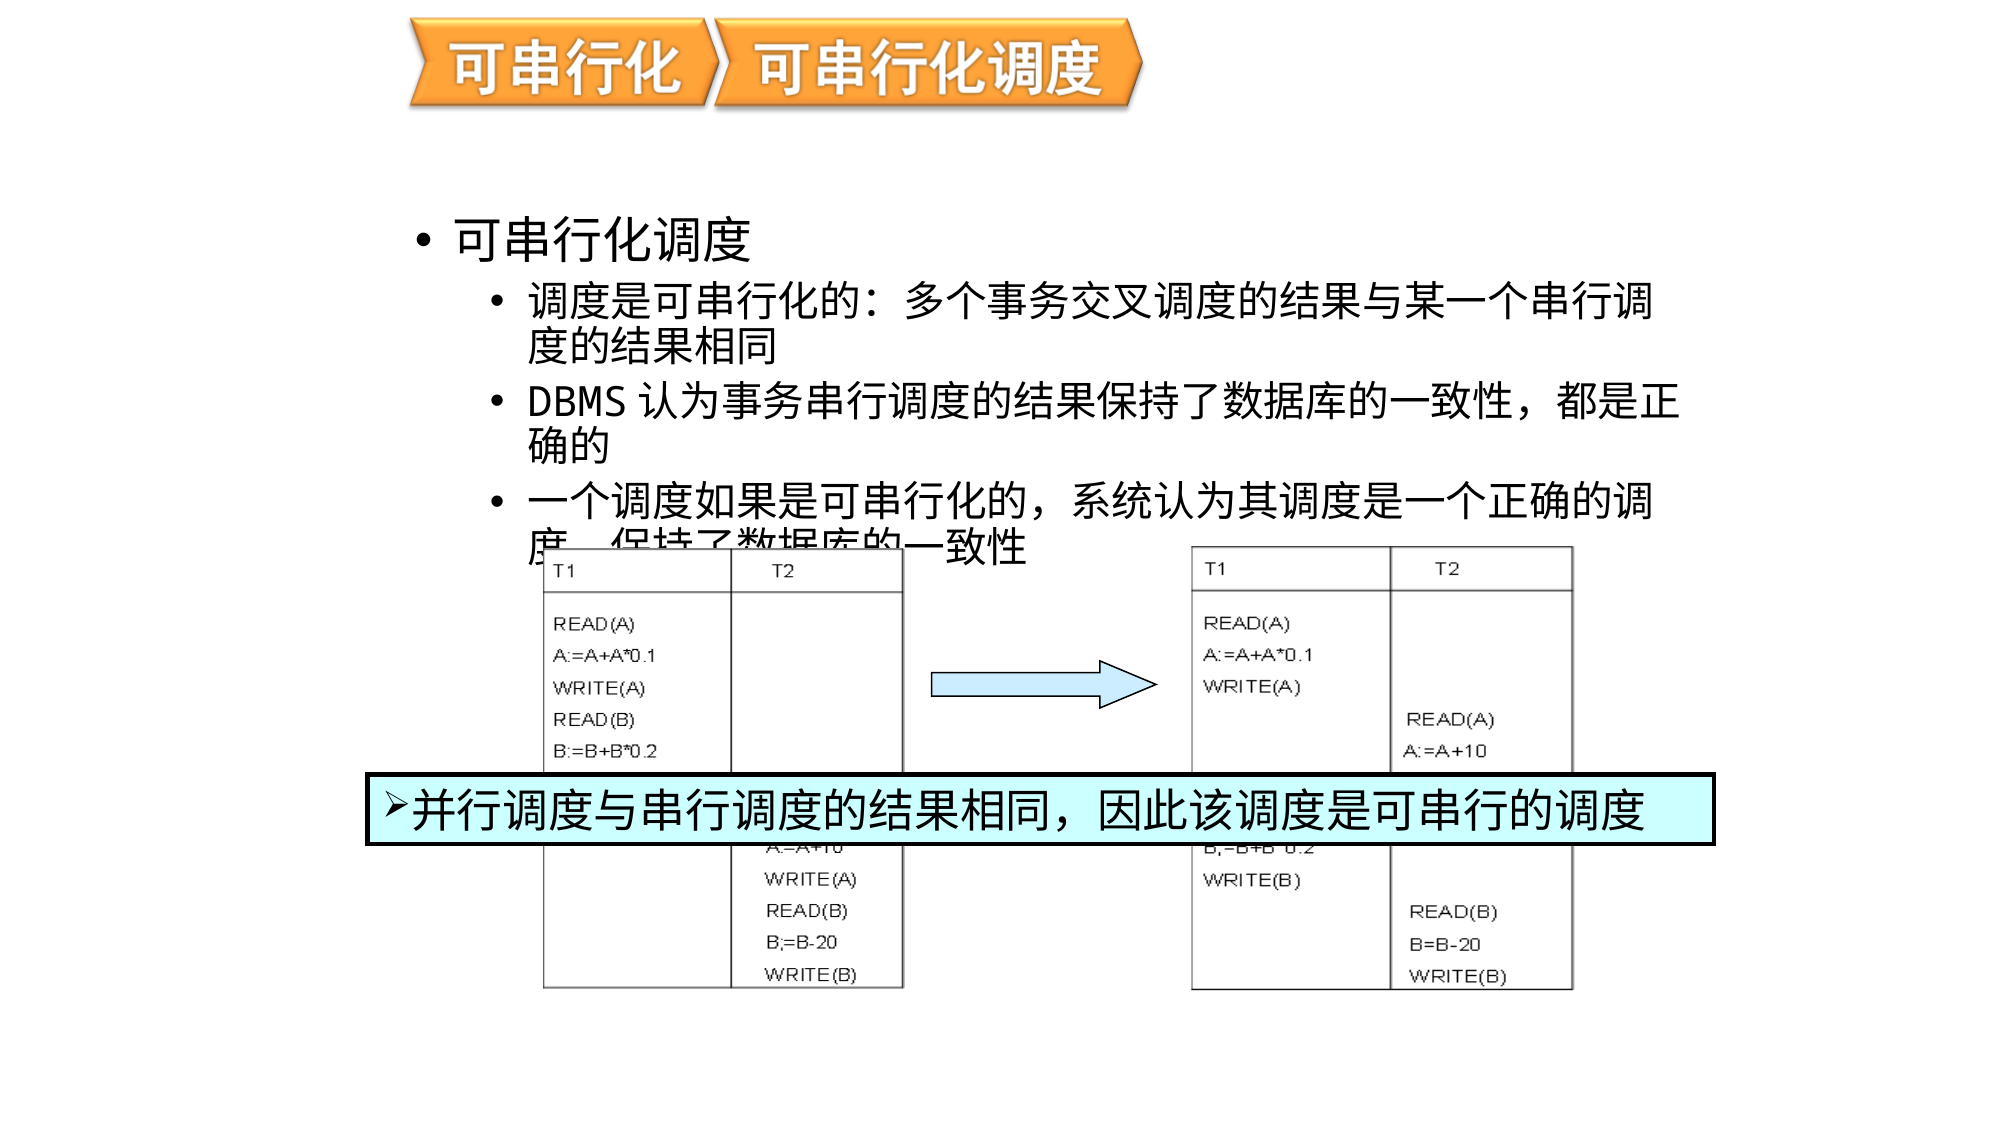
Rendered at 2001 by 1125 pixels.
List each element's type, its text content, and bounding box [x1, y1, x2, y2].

text_box 并行调度与串行调度的结果相同，因此该调度是可串行的调度 [367, 774, 543, 844]
picture [543, 548, 905, 992]
picture [1190, 546, 1576, 994]
picture [399, 12, 1150, 119]
text_box 并行调度与串行调度的结果相同，因此该调度是可串行的调度 [905, 774, 1190, 844]
list 可串行化调度 调度是可串行化的：多个事务交叉调度的结果与某一个串行调度的结果相同 DBMS认为事务串行调度的结果保持了数据库的一致性，都是正确的 一个调度如果是可串行化的，系统认为其调度是一个正确的调度，保持了数据库的一致性 [324, 208, 1697, 978]
text_box [931, 660, 1157, 709]
title [406, 0, 1675, 140]
text_box 并行调度与串行调度的结果相同，因此该调度是可串行的调度 [1576, 774, 1715, 844]
